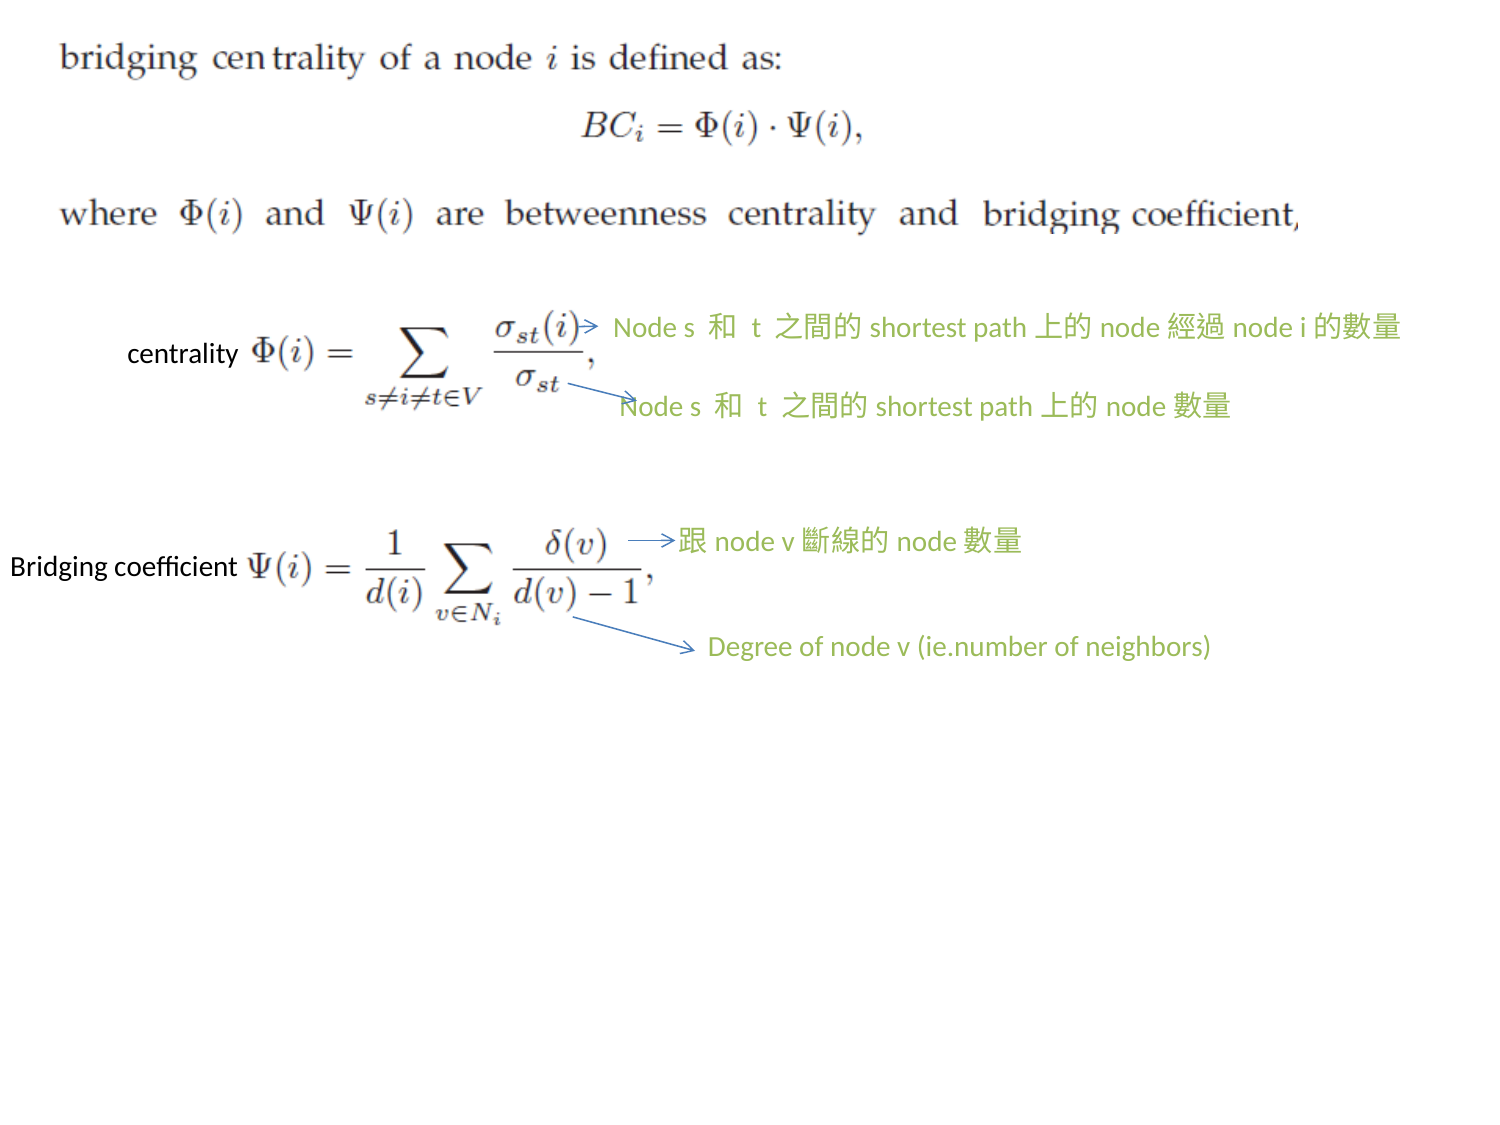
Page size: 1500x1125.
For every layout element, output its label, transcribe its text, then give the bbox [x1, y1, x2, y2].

picture [203, 503, 687, 642]
text_box 跟node v斷線的node數量 [693, 514, 1038, 565]
picture [983, 177, 1298, 234]
text_box Node s 和 t 之間的shortest path上的node經過node i的數量 [679, 301, 1416, 351]
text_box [572, 616, 696, 652]
text_box Node s 和 t 之間的shortest path上的node數量 [604, 380, 1247, 430]
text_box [567, 383, 637, 401]
picture [53, 34, 921, 153]
picture [53, 184, 965, 241]
text_box Degree of node v (ie.number of neighbors) [693, 619, 1228, 670]
text_box Bridging coefficient [0, 540, 198, 591]
text_box centrality [112, 326, 207, 377]
picture [212, 301, 679, 416]
